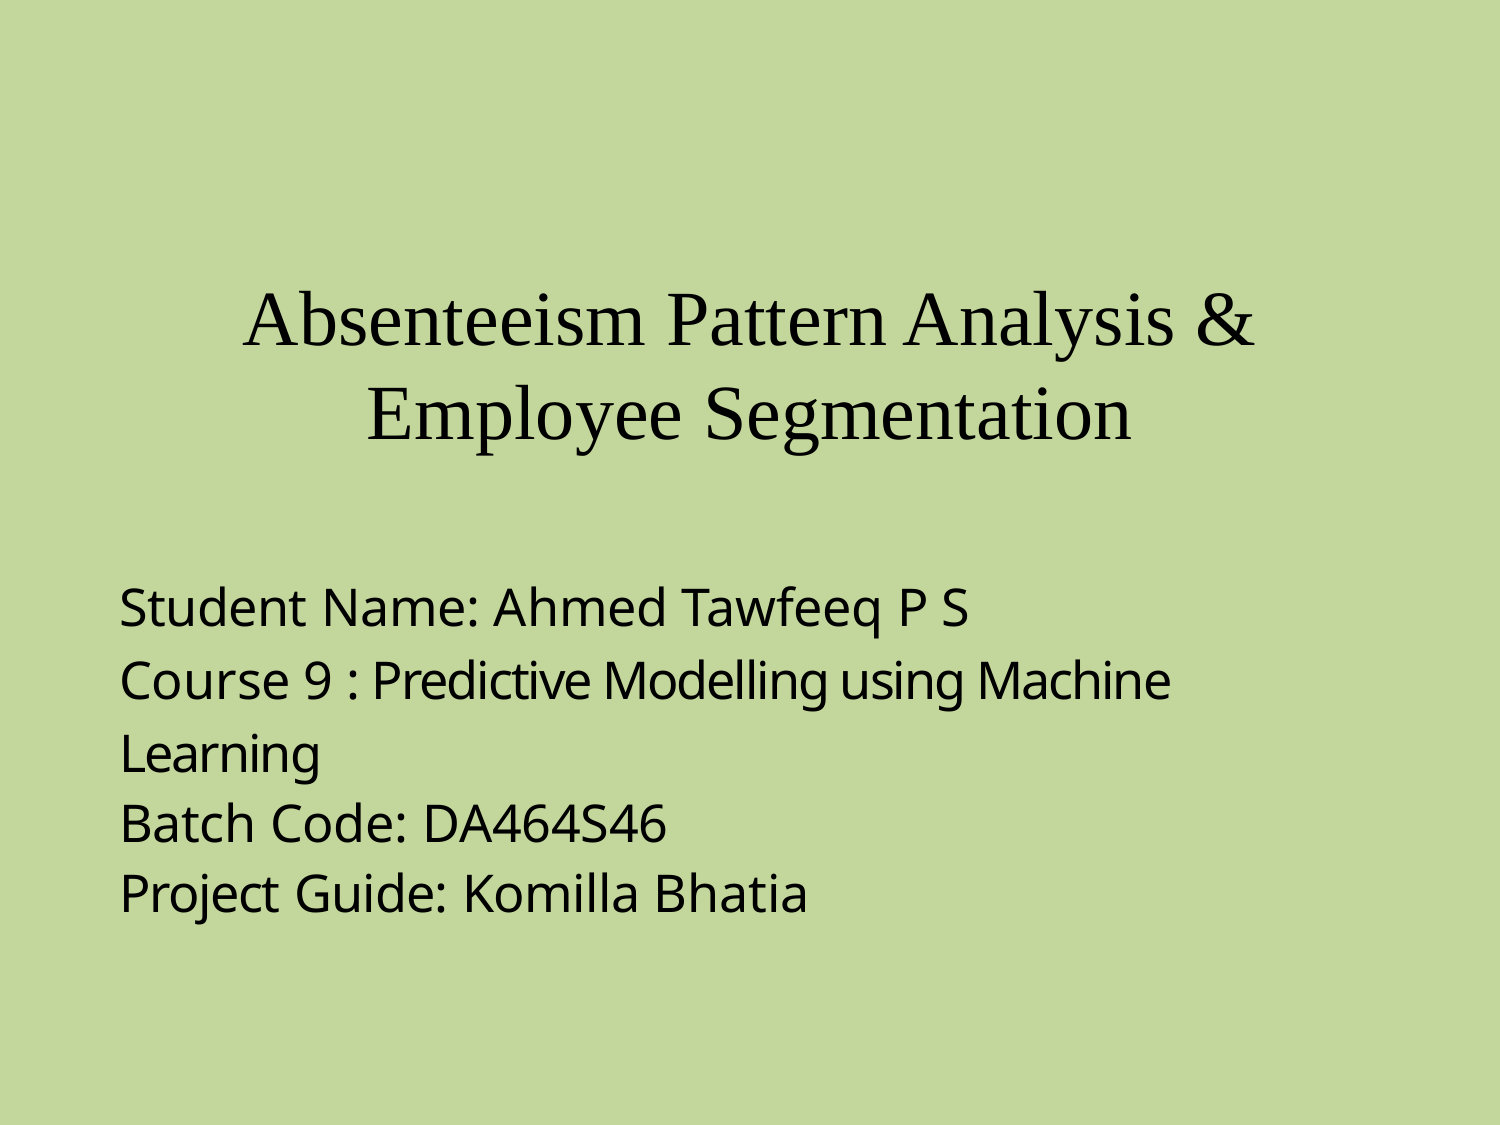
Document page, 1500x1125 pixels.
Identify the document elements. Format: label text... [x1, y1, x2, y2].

text_box Student Name: Ahmed Tawfeeq P S Course 9 : Predictive Modelling using Machine Learning Batch Code: DA464S46 Project Guide: Komilla Bhatia [117, 562, 1500, 923]
title Absenteeism Pattern Analysis & Employee Segmentation [233, 266, 1266, 456]
